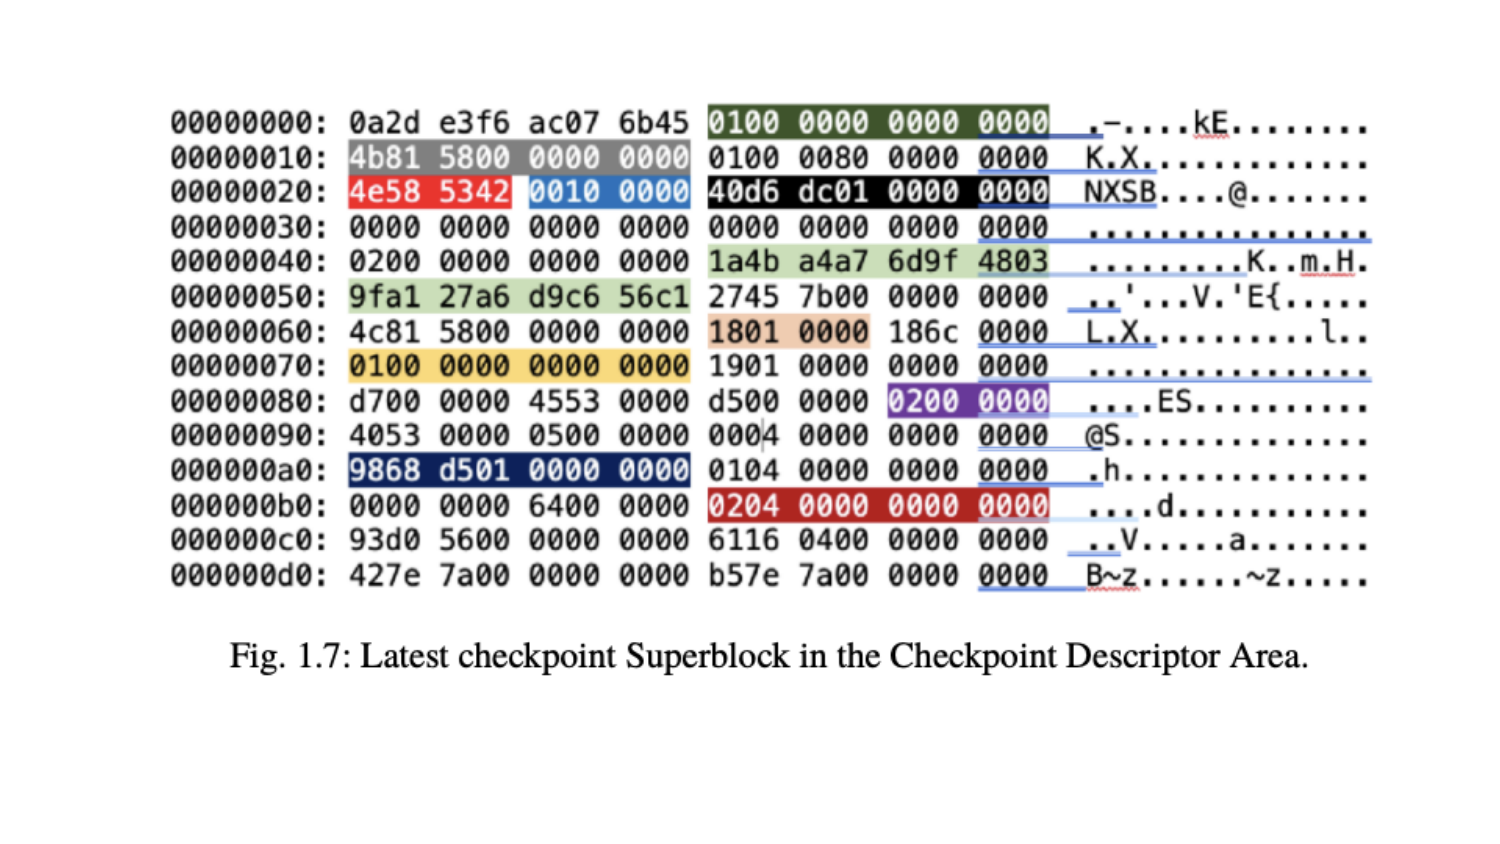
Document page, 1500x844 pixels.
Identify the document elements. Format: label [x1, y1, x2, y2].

picture [156, 87, 1382, 677]
